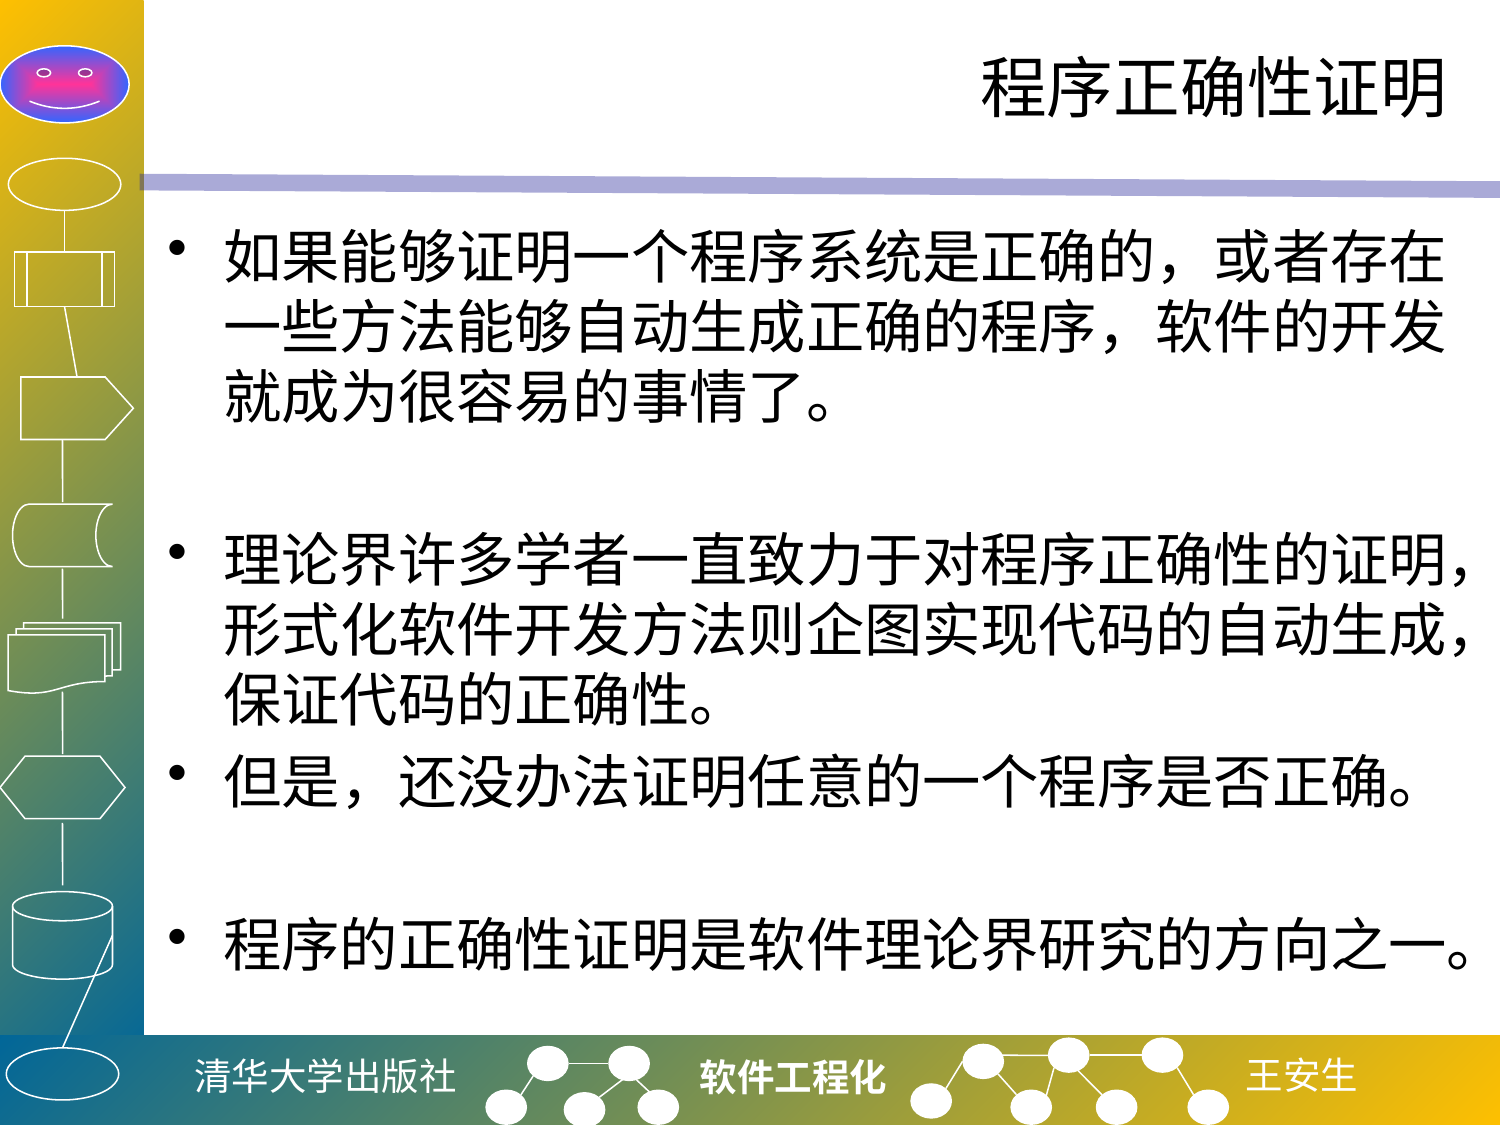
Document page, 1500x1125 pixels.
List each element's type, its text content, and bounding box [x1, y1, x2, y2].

title 程序正确性证明 [187, 24, 1463, 147]
list 如果能够证明一个程序系统是正确的，或者存在一些方法能够自动生成正确的程序，软件的开发就成为很容易的事情了。 理论界许多学者一直致力于对程序正确性的证明，形式化软件开发方法则企图实现代码的自动生成，保证代码的正确性。 但是，还没办法证明任意的一个程序是否正确。 程序的正确性证明是软件理论界研究的方向之一。 [152, 212, 1476, 1038]
